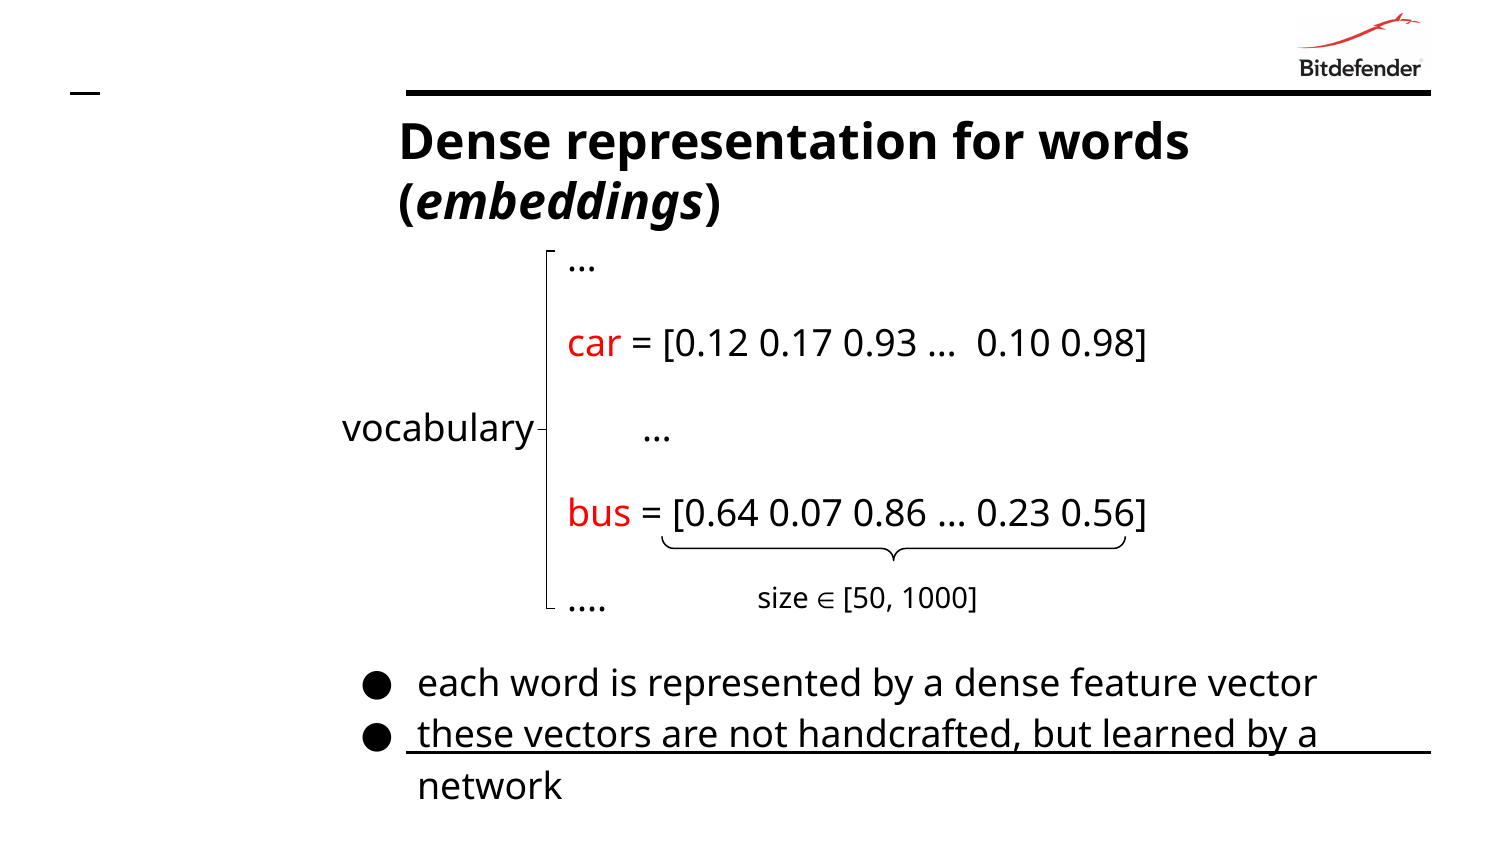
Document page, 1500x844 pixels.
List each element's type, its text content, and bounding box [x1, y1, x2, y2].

title Dense representation for words (embeddings) [383, 94, 1500, 199]
text_box size ∈ [50, 1000] [742, 564, 1137, 622]
text_box [538, 250, 556, 609]
text_box [661, 536, 1126, 561]
picture [1297, 12, 1431, 77]
list … car = [0.12 0.17 0.93 … 0.10 0.98] vocabulary … bus = [0.64 0.07 0.86 … 0.23 0.56] .... each word is represented by a dense feature vector these vectors are not handcrafted, but learned by a network [326, 211, 1433, 648]
